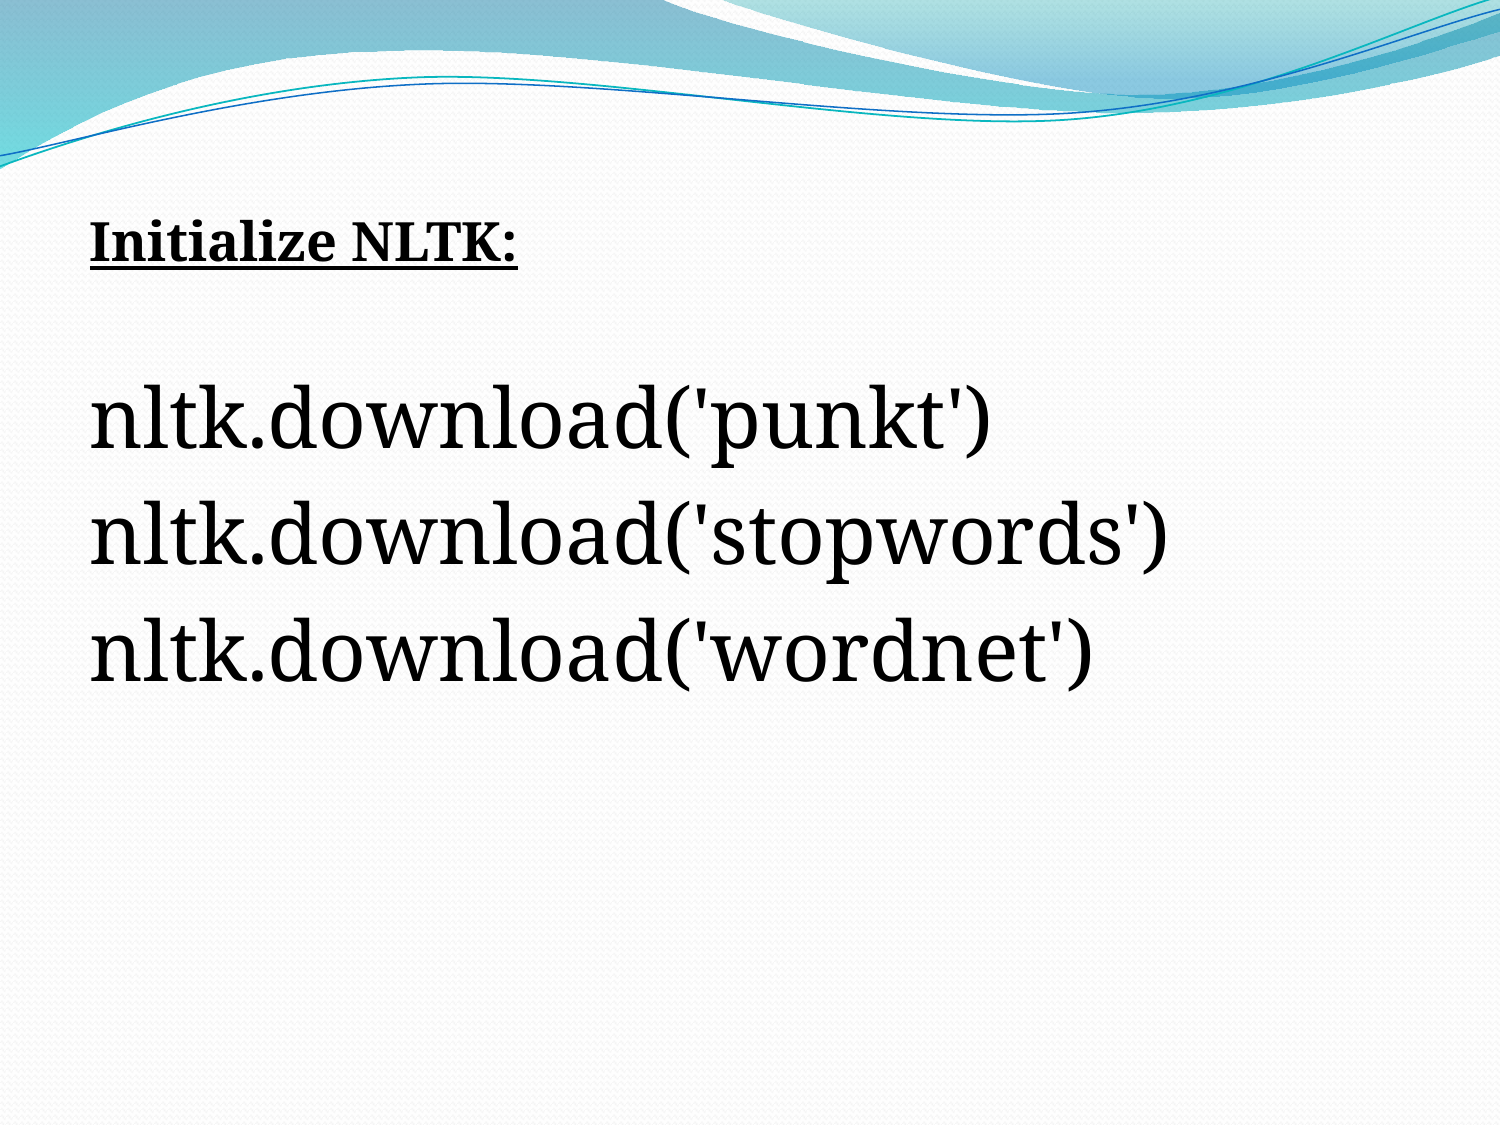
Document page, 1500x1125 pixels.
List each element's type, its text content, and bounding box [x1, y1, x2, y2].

list Initialize NLTK: nltk.download('punkt') nltk.download('stopwords') nltk.download('wordnet') [75, 200, 1425, 1038]
